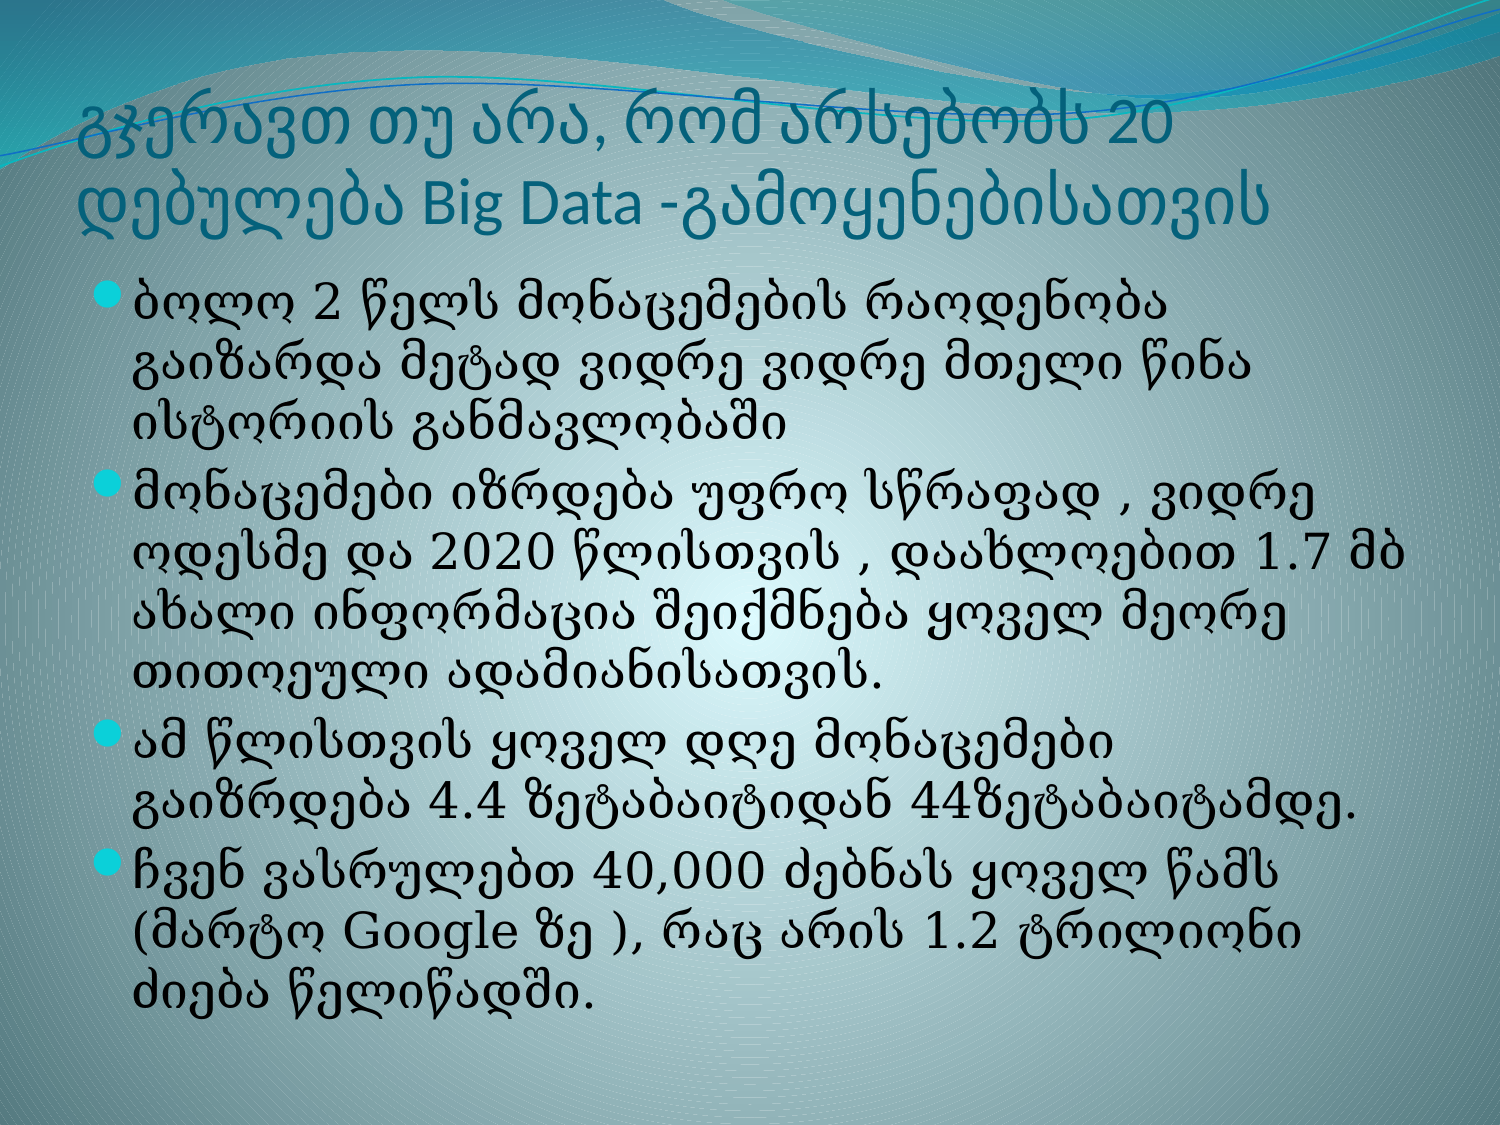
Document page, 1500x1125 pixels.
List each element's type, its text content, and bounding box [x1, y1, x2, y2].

list ბოლო 2 წელს მონაცემების რაოდენობა გაიზარდა მეტად ვიდრე ვიდრე მთელი წინა ისტორიის განმავლობაში მონაცემები იზრდება უფრო სწრაფად , ვიდრე ოდესმე და 2020 წლისთვის , დაახლოებით 1.7 მბ ახალი ინფორმაცია შეიქმნება ყოველ მეორე თითოეული ადამიანისათვის. ამ წლისთვის ყოველ დღე მონაცემები გაიზრდება 4.4 ზეტაბაიტიდან 44ზეტაბაიტამდე. ჩვენ ვასრულებთ 40,000 ძებნას ყოველ წამს (მარტო Google ზე ), რაც არის 1.2 ტრილიონი ძიება წელიწადში. [75, 262, 1425, 1038]
title გჯერავთ თუ არა, რომ არსებობს 20 დებულება Big Data -გამოყენებისათვის [75, 50, 1425, 238]
